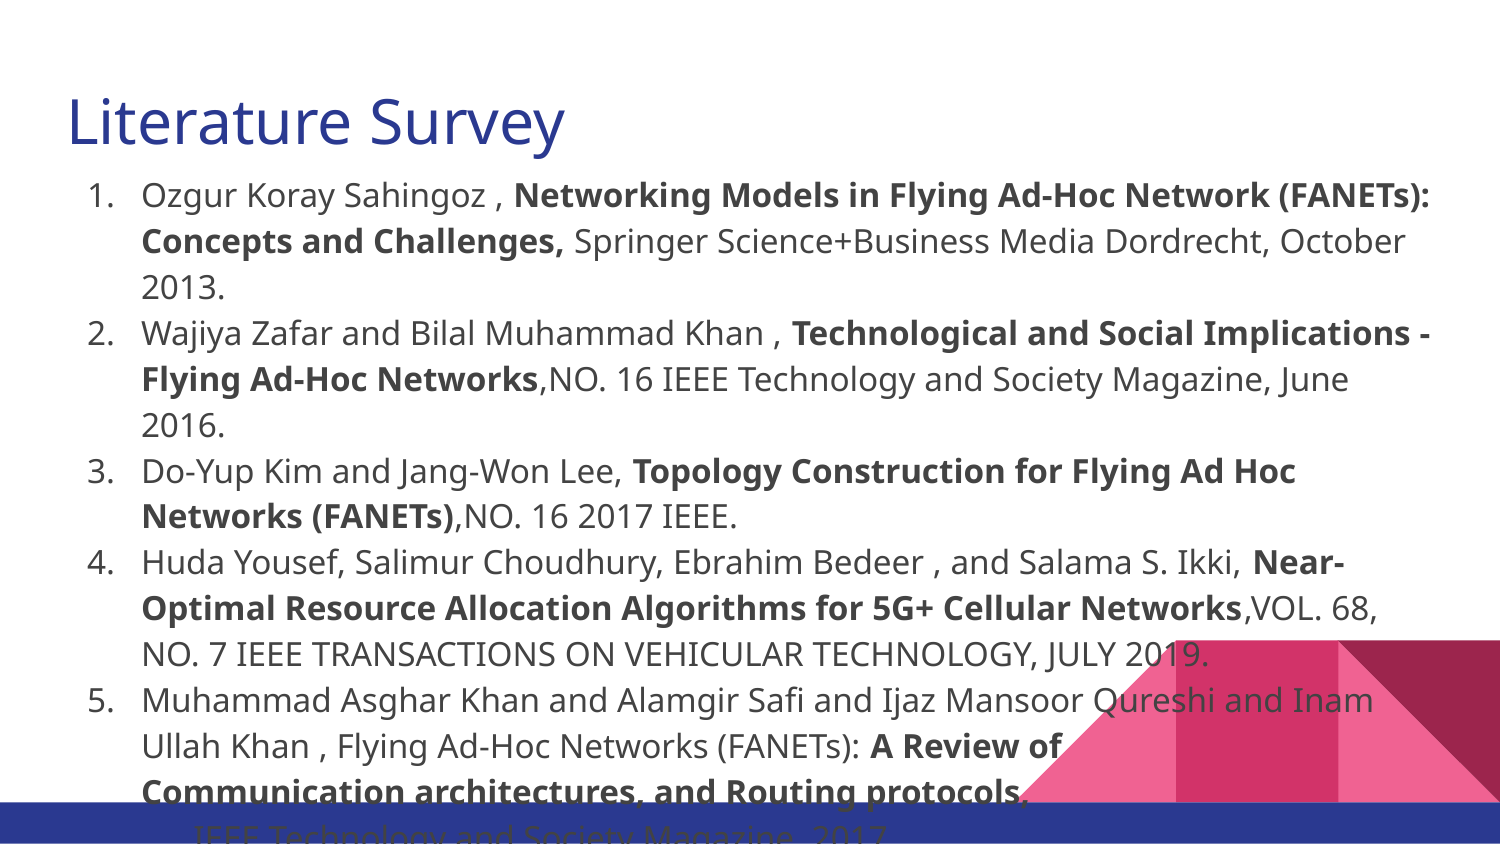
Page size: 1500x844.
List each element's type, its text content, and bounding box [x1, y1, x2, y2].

list Ozgur Koray Sahingoz , Networking Models in Flying Ad-Hoc Network (FANETs): Concepts and Challenges, Springer Science+Business Media Dordrecht, October 2013. Wajiya Zafar and Bilal Muhammad Khan , Technological and Social Implications - Flying Ad-Hoc Networks,NO. 16 IEEE Technology and Society Magazine, June 2016. Do-Yup Kim and Jang-Won Lee, Topology Construction for Flying Ad Hoc Networks (FANETs),NO. 16 2017 IEEE. Huda Yousef, Salimur Choudhury, Ebrahim Bedeer , and Salama S. Ikki, Near-Optimal Resource Allocation Algorithms for 5G+ Cellular Networks,VOL. 68, NO. 7 IEEE TRANSACTIONS ON VEHICULAR TECHNOLOGY, JULY 2019. Muhammad Asghar Khan and Alamgir Safi and Ijaz Mansoor Qureshi and Inam Ullah Khan , Flying Ad-Hoc Networks (FANETs): A Review of Communication architectures, and Routing protocols, IEEE Technology and Society Magazine, 2017. [51, 153, 1449, 793]
title Literature Survey [51, 67, 1449, 153]
